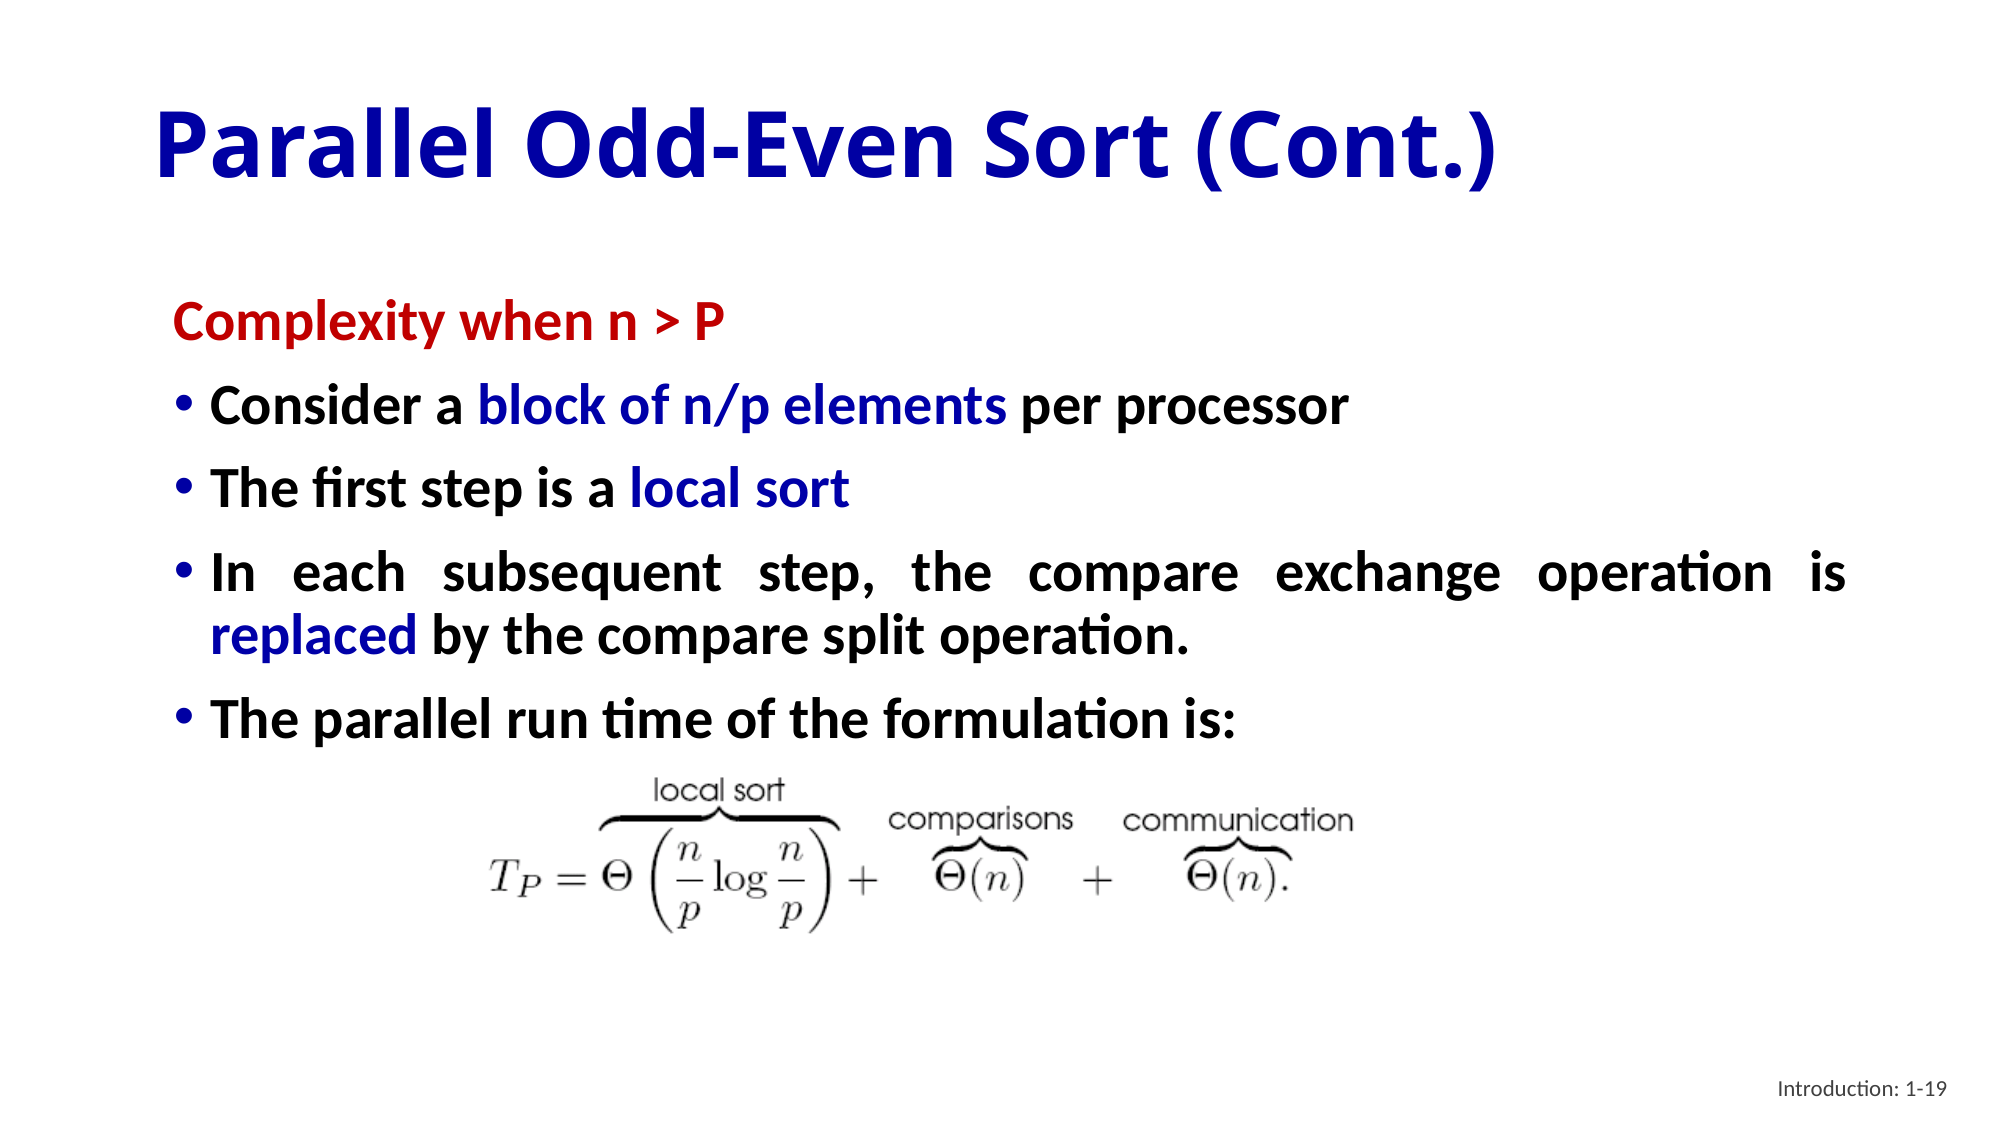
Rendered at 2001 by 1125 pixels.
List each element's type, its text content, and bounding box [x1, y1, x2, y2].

slide_number Introduction: 1-19 [1512, 1056, 1963, 1117]
title Parallel Odd-Even Sort (Cont.) [137, 74, 1863, 221]
picture [475, 773, 1365, 943]
list Complexity when n > P Consider a block of n/p elements per processor The first step is a local sort In each subsequent step, the compare exchange operation is replaced by the compare split operation. The parallel run time of the formulation is: [137, 282, 1863, 997]
